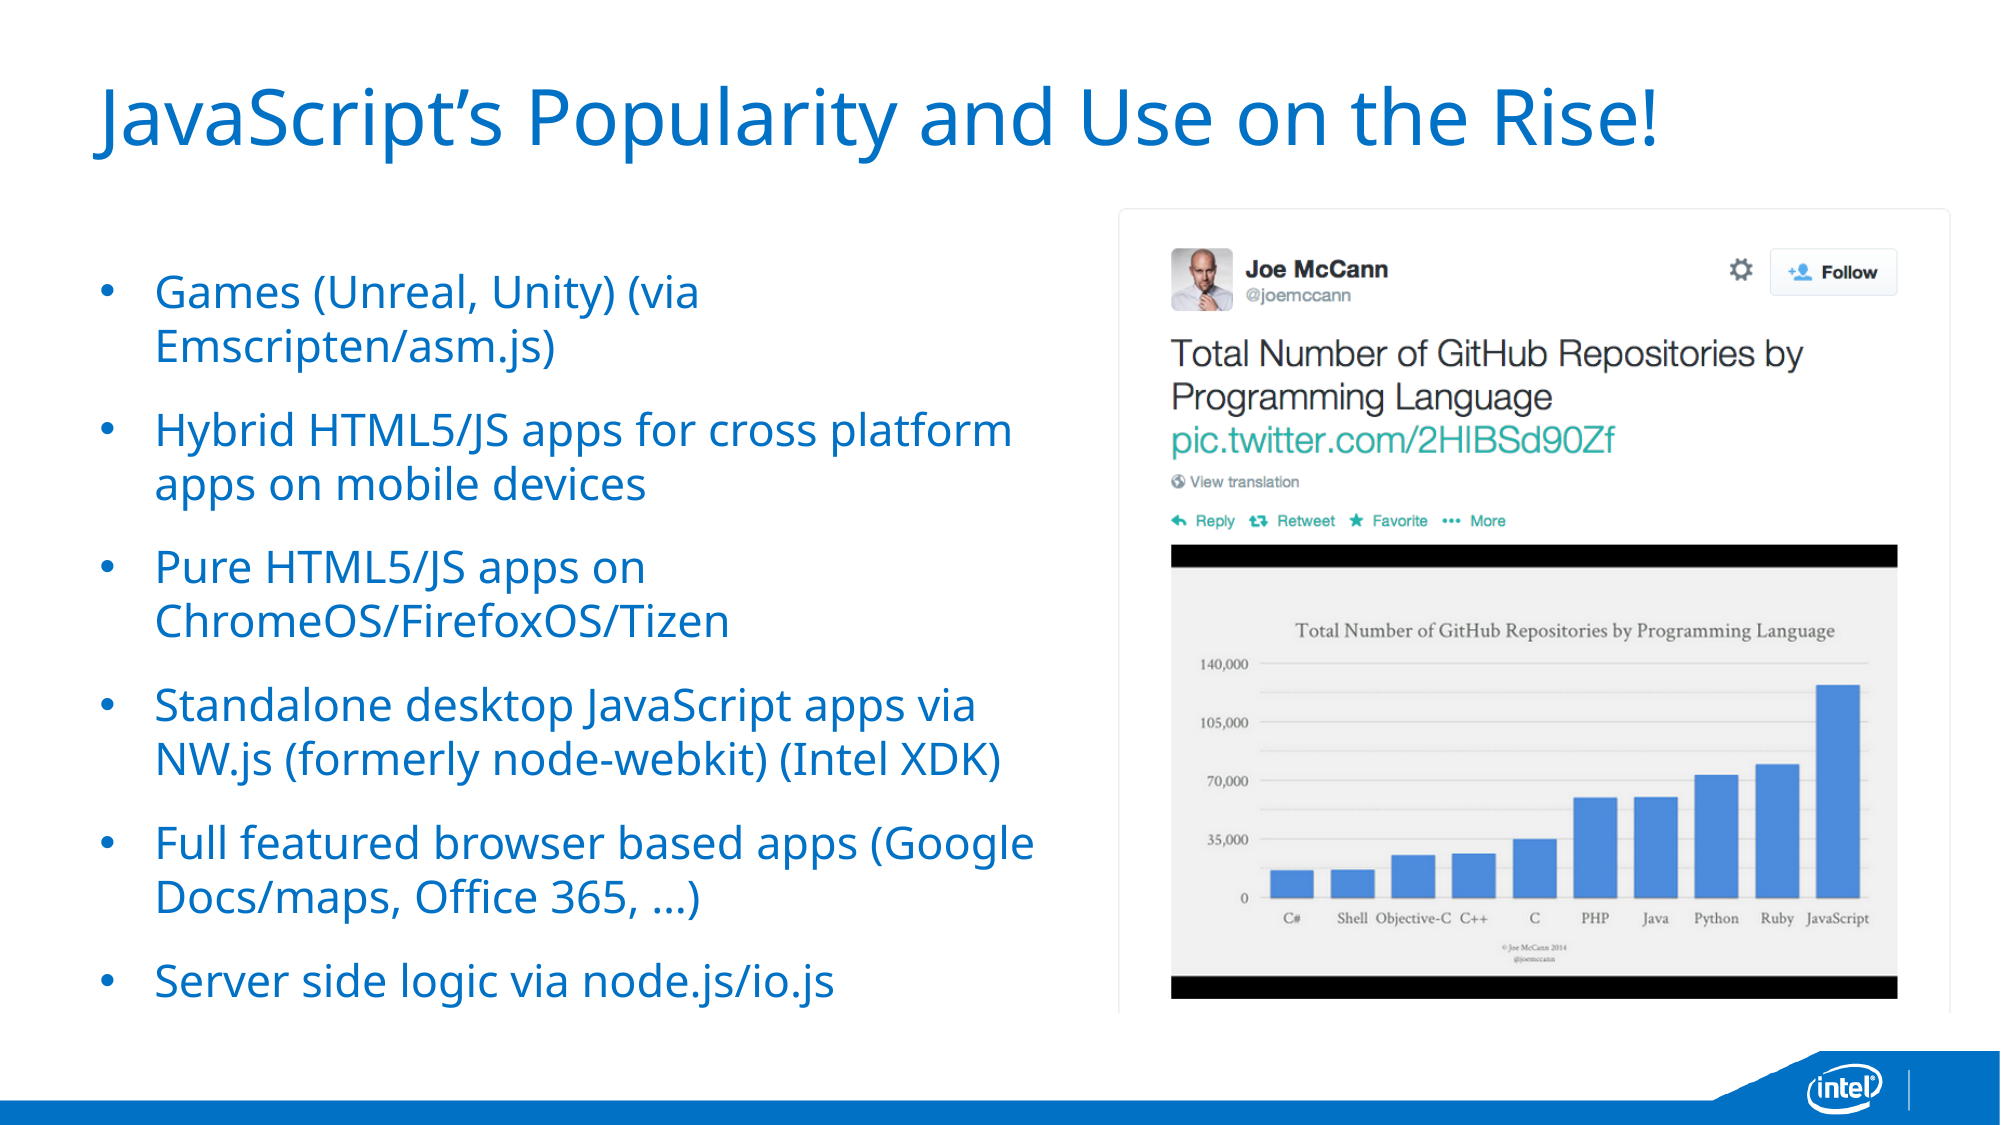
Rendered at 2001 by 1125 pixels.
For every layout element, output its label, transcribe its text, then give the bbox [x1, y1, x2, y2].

picture [1114, 204, 1957, 1013]
list Games (Unreal, Unity) (via Emscripten/asm.js) Hybrid HTML5/JS apps for cross platform apps on mobile devices Pure HTML5/JS apps on ChromeOS/FirefoxOS/Tizen Standalone desktop JavaScript apps via NW.js (formerly node-webkit) (Intel XDK) Full featured browser based apps (Google Docs/maps, Office 365, …) Server side logic via node.js/io.js [99, 263, 1060, 1013]
title JavaScript’s Popularity and Use on the Rise! [99, 67, 1900, 258]
picture [0, 1051, 2000, 1125]
